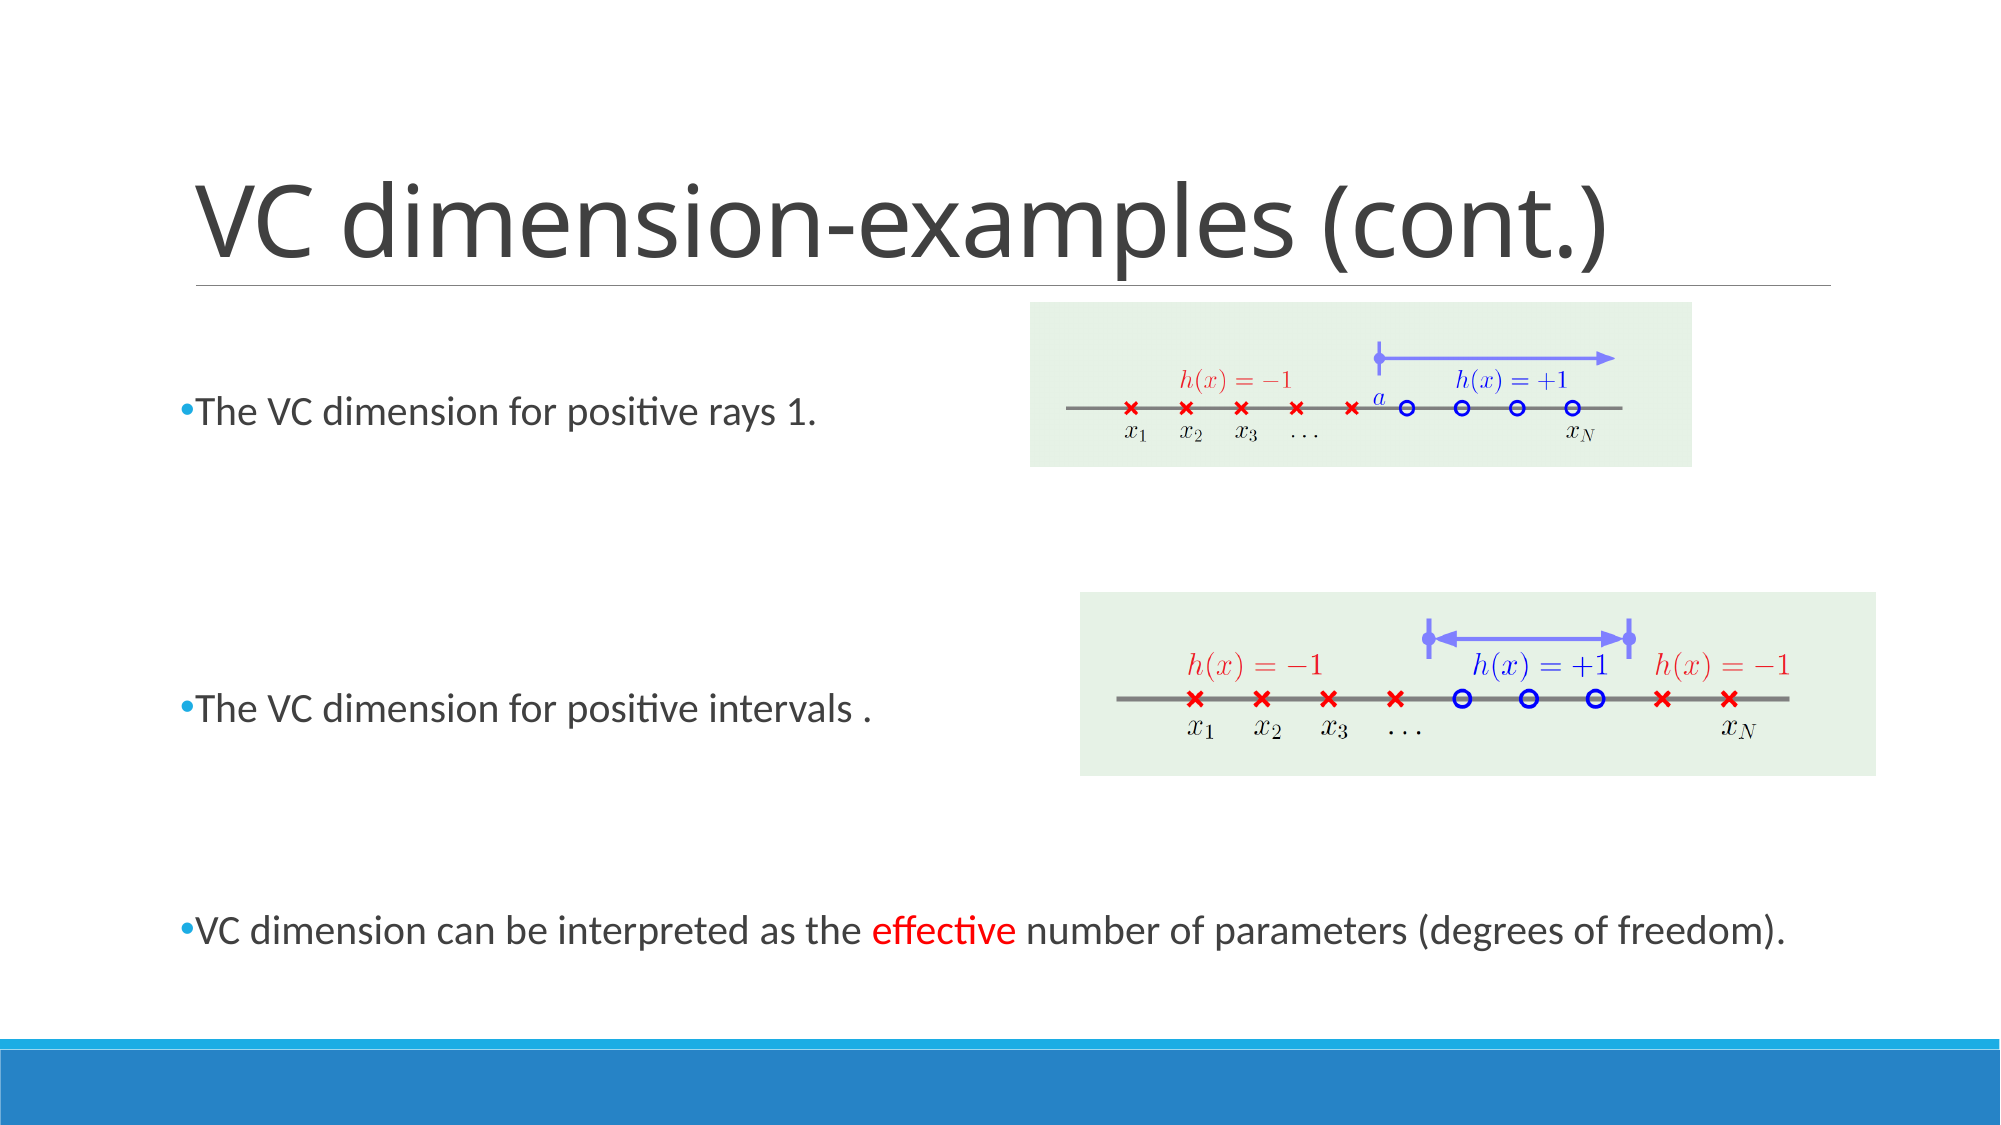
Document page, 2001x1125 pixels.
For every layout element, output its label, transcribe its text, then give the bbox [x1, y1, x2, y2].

picture [1029, 302, 1692, 467]
title VC dimension-examples (cont.) [180, 47, 1830, 285]
picture [1079, 592, 1876, 777]
